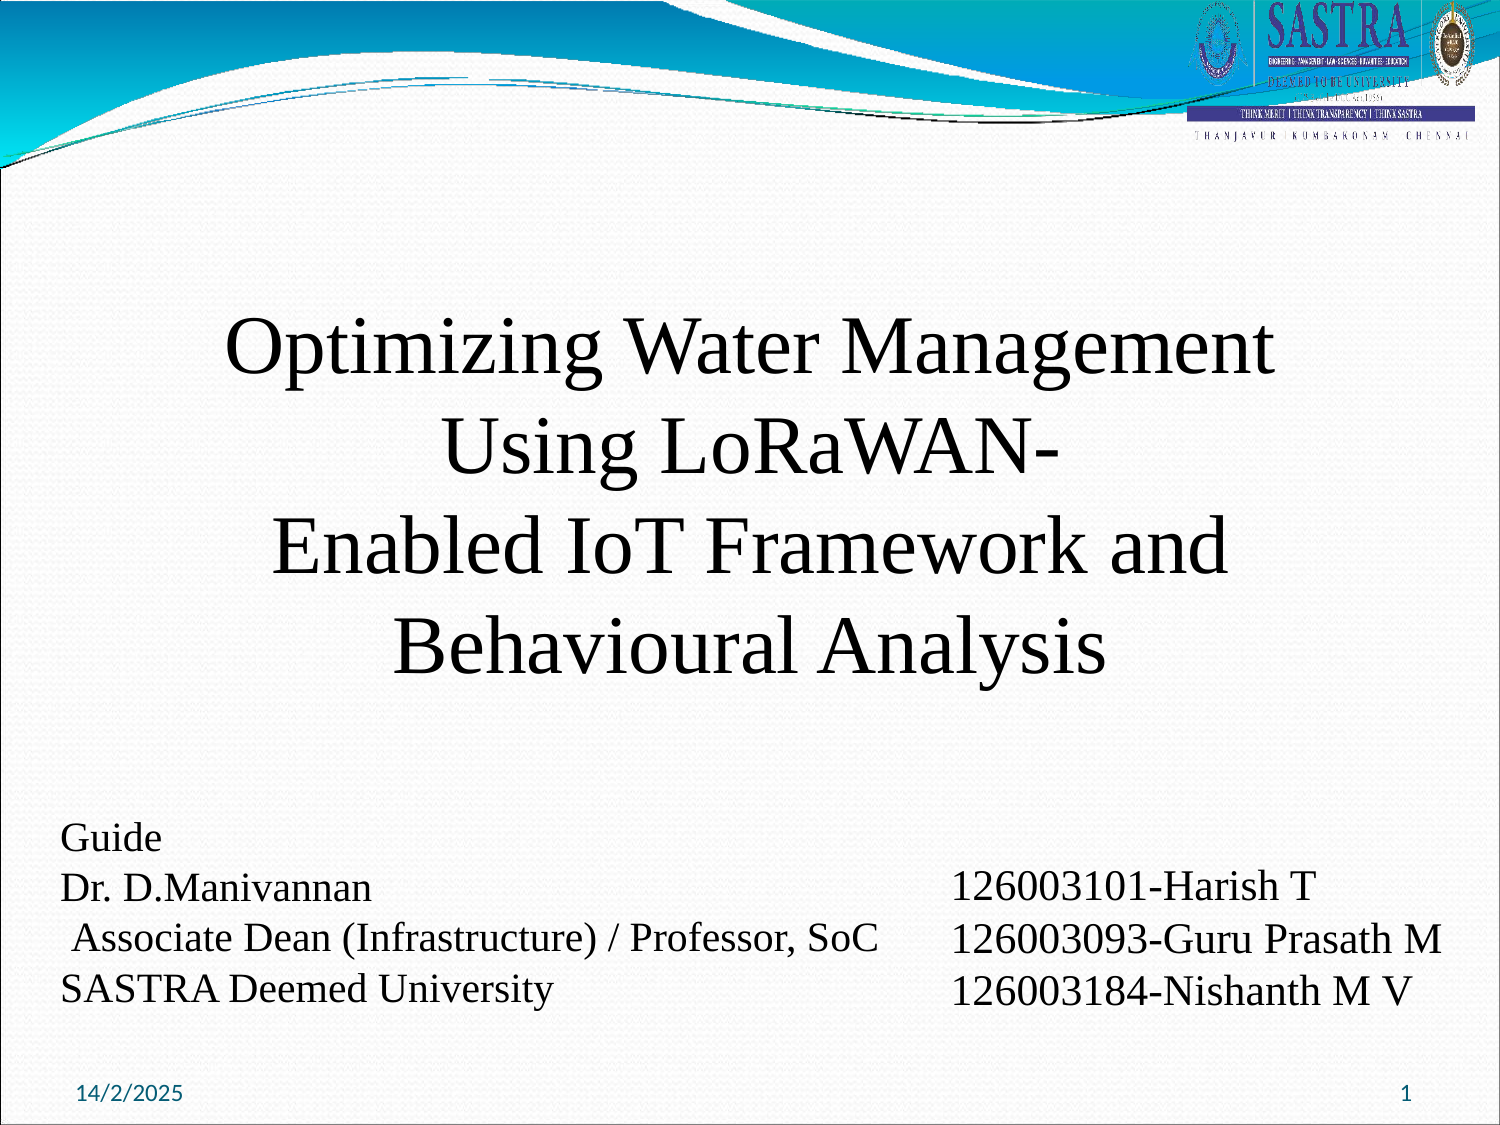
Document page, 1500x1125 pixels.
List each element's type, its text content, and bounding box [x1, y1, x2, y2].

text_box 126003101-Harish T 126003093-Guru Prasath M 126003184-Nishanth M V [897, 854, 1451, 1015]
picture [0, 0, 1500, 1125]
title Optimizing Water Management Using LoRaWAN- Enabled IoT Framework and Behavioural Analysis [141, 249, 1359, 730]
slide_number 1 [1397, 1075, 1434, 1125]
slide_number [72, 1075, 211, 1125]
text_box Guide Dr. D.Manivannan Associate Dean (Infrastructure) / Professor, SoC SASTRA Deemed University [58, 807, 987, 1061]
